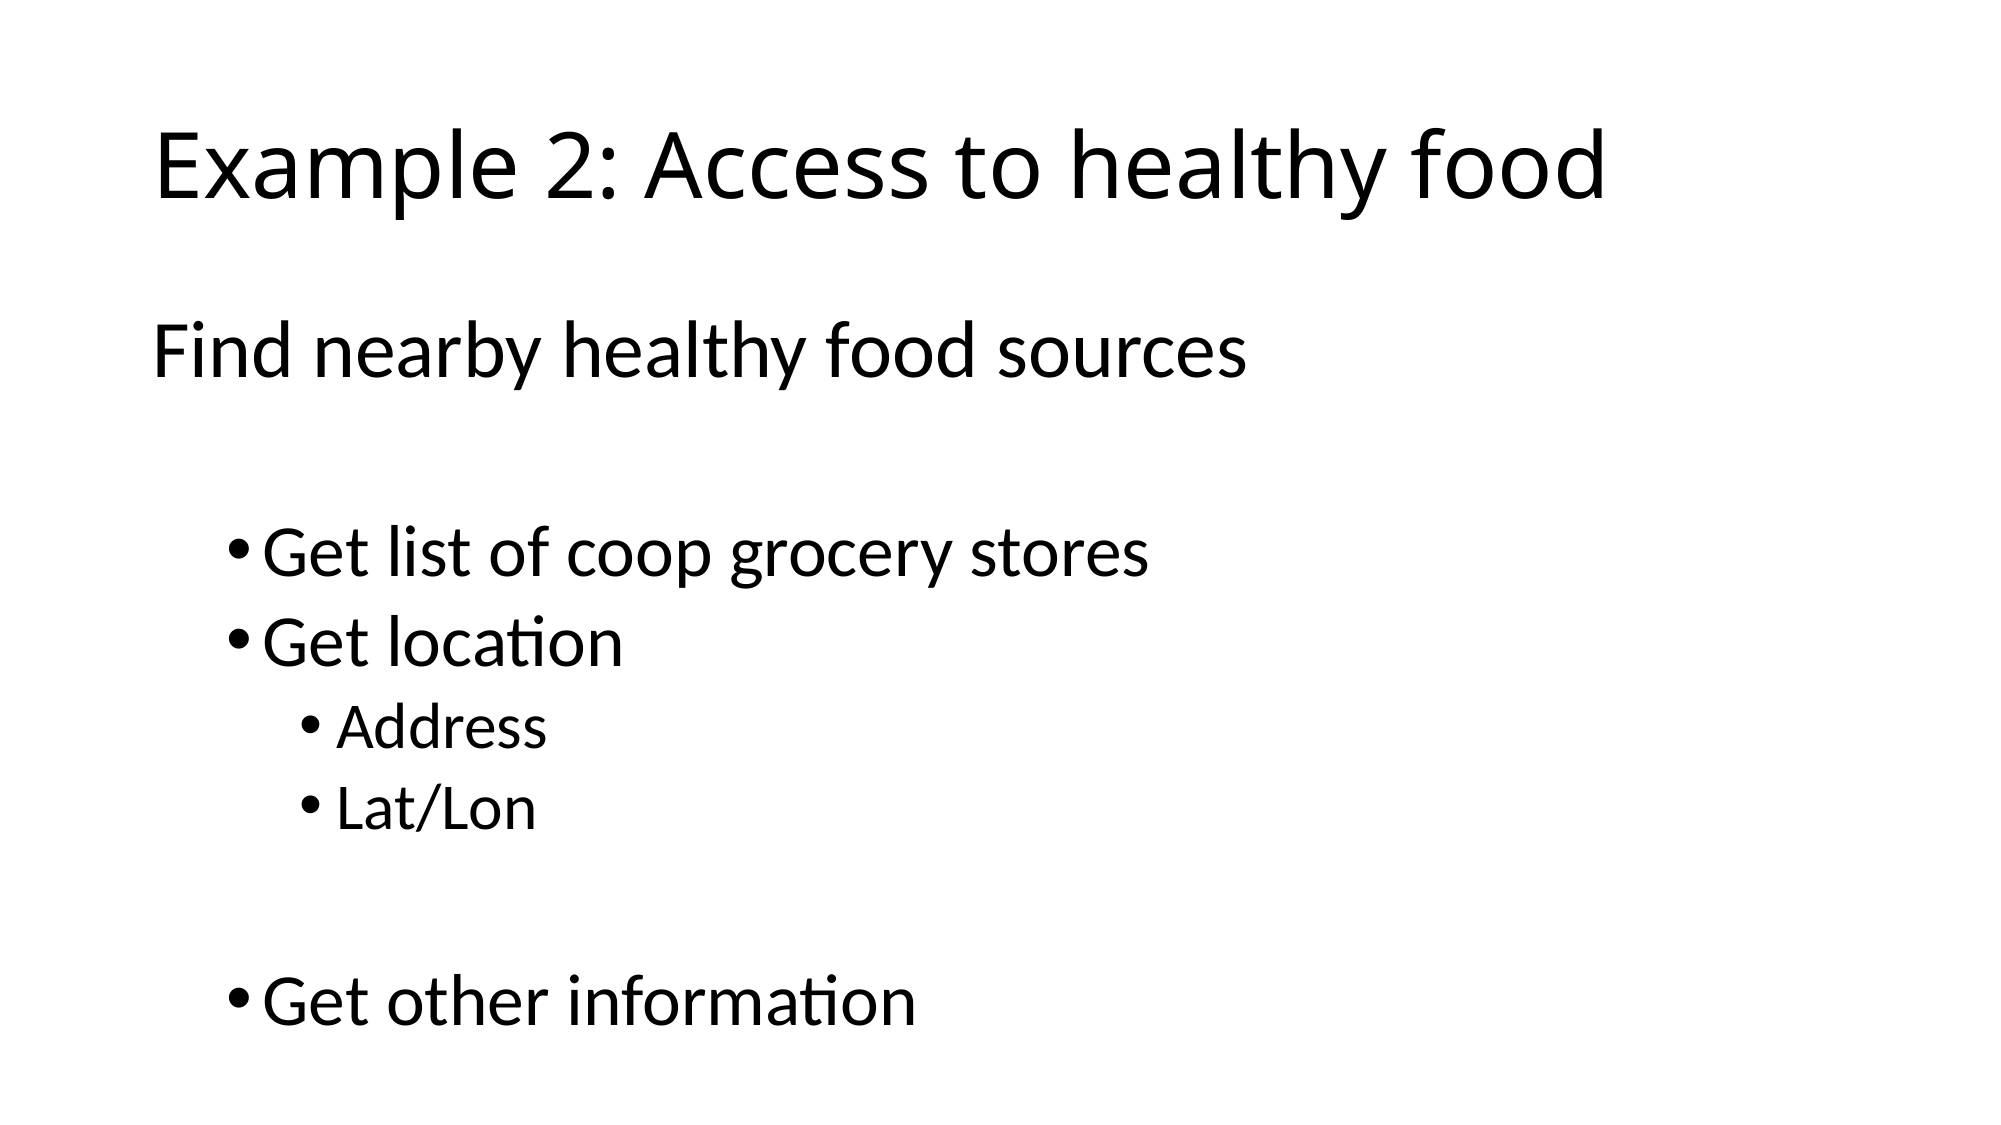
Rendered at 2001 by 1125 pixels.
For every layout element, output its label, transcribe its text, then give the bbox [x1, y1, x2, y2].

title Example 2: Access to healthy food [137, 59, 1863, 278]
list Find nearby healthy food sources Get list of coop grocery stores Get location Address Lat/Lon Get other information [137, 299, 1863, 1053]
